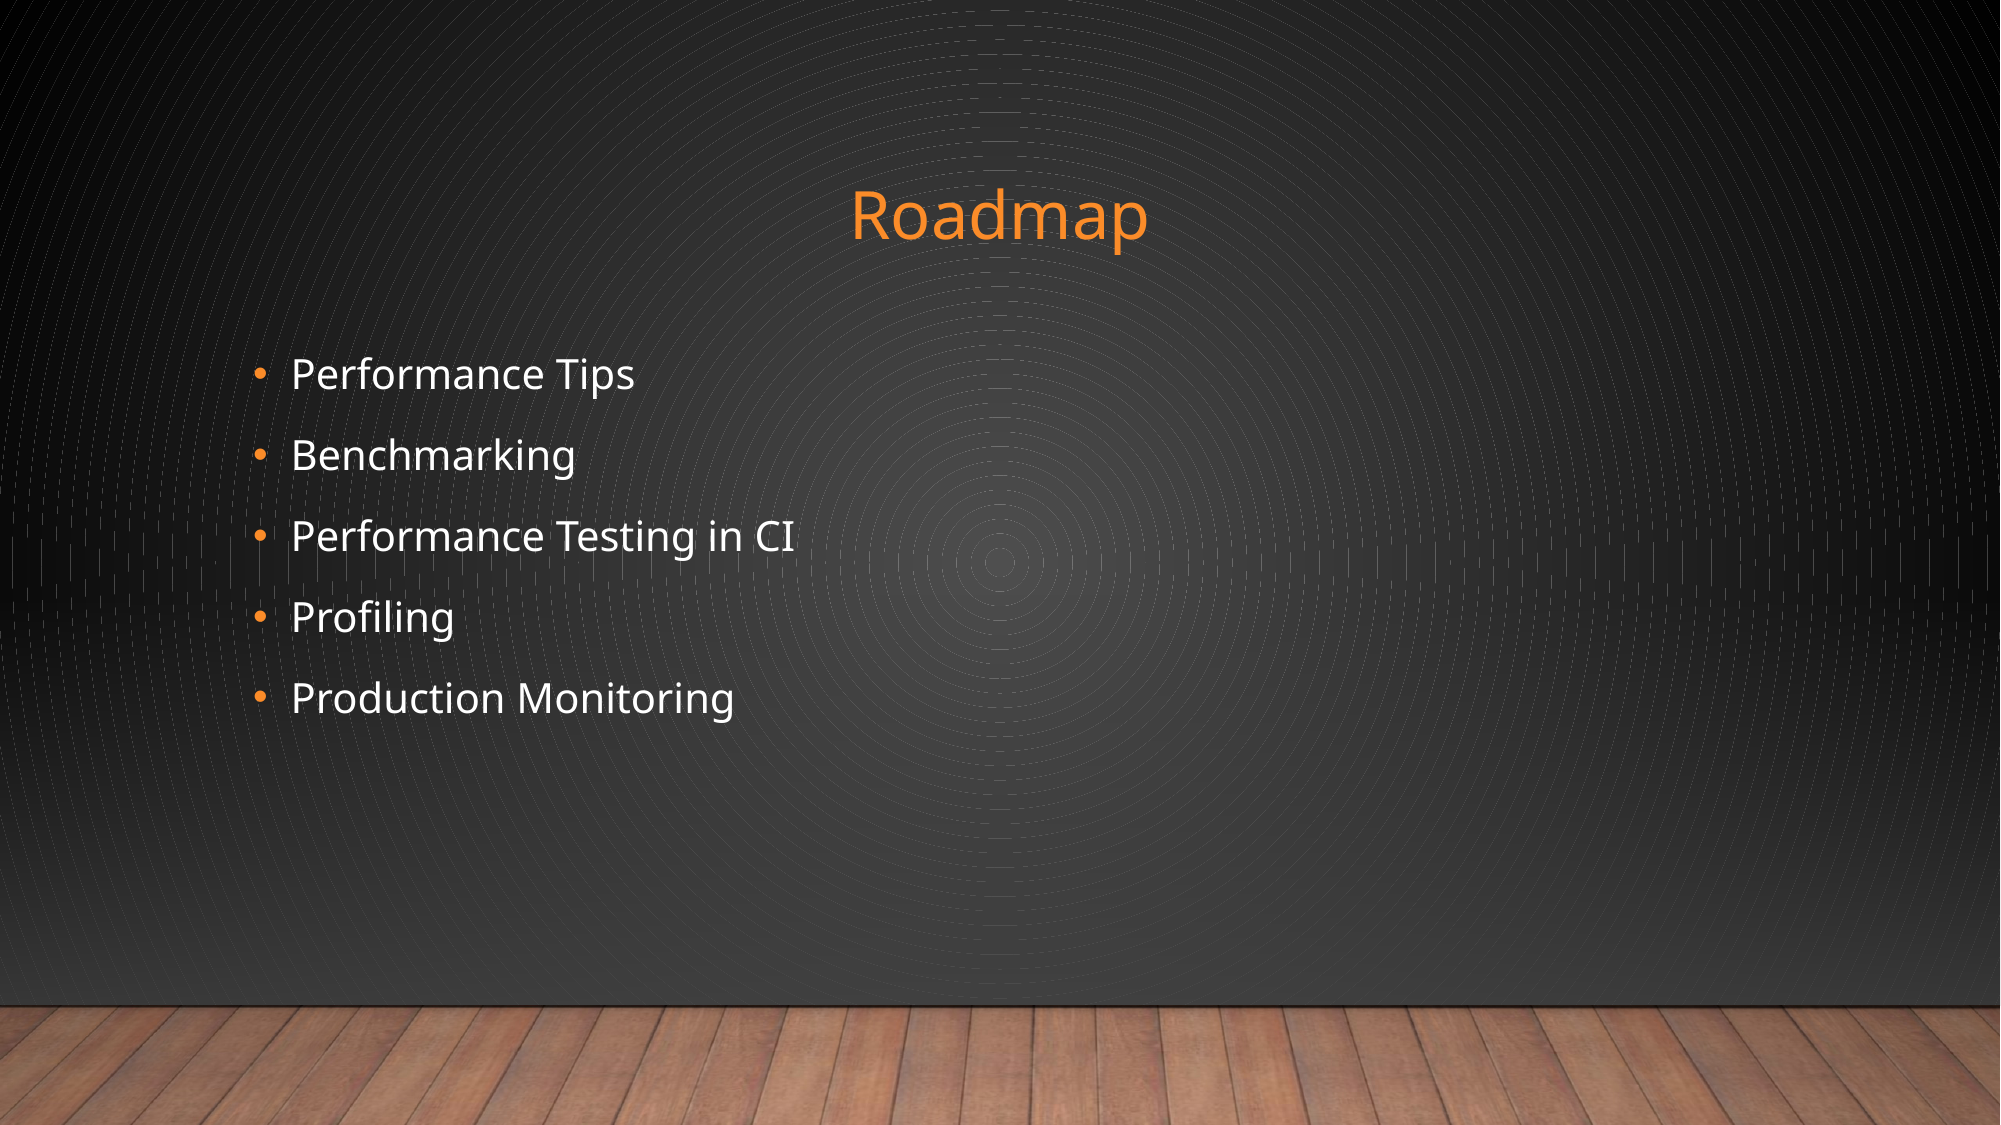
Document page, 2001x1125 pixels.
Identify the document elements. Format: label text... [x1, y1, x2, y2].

picture [0, 1005, 2000, 1125]
title Roadmap [238, 131, 1763, 305]
list Performance Tips Benchmarking Performance Testing in CI Profiling Production Monitoring [238, 330, 1763, 897]
